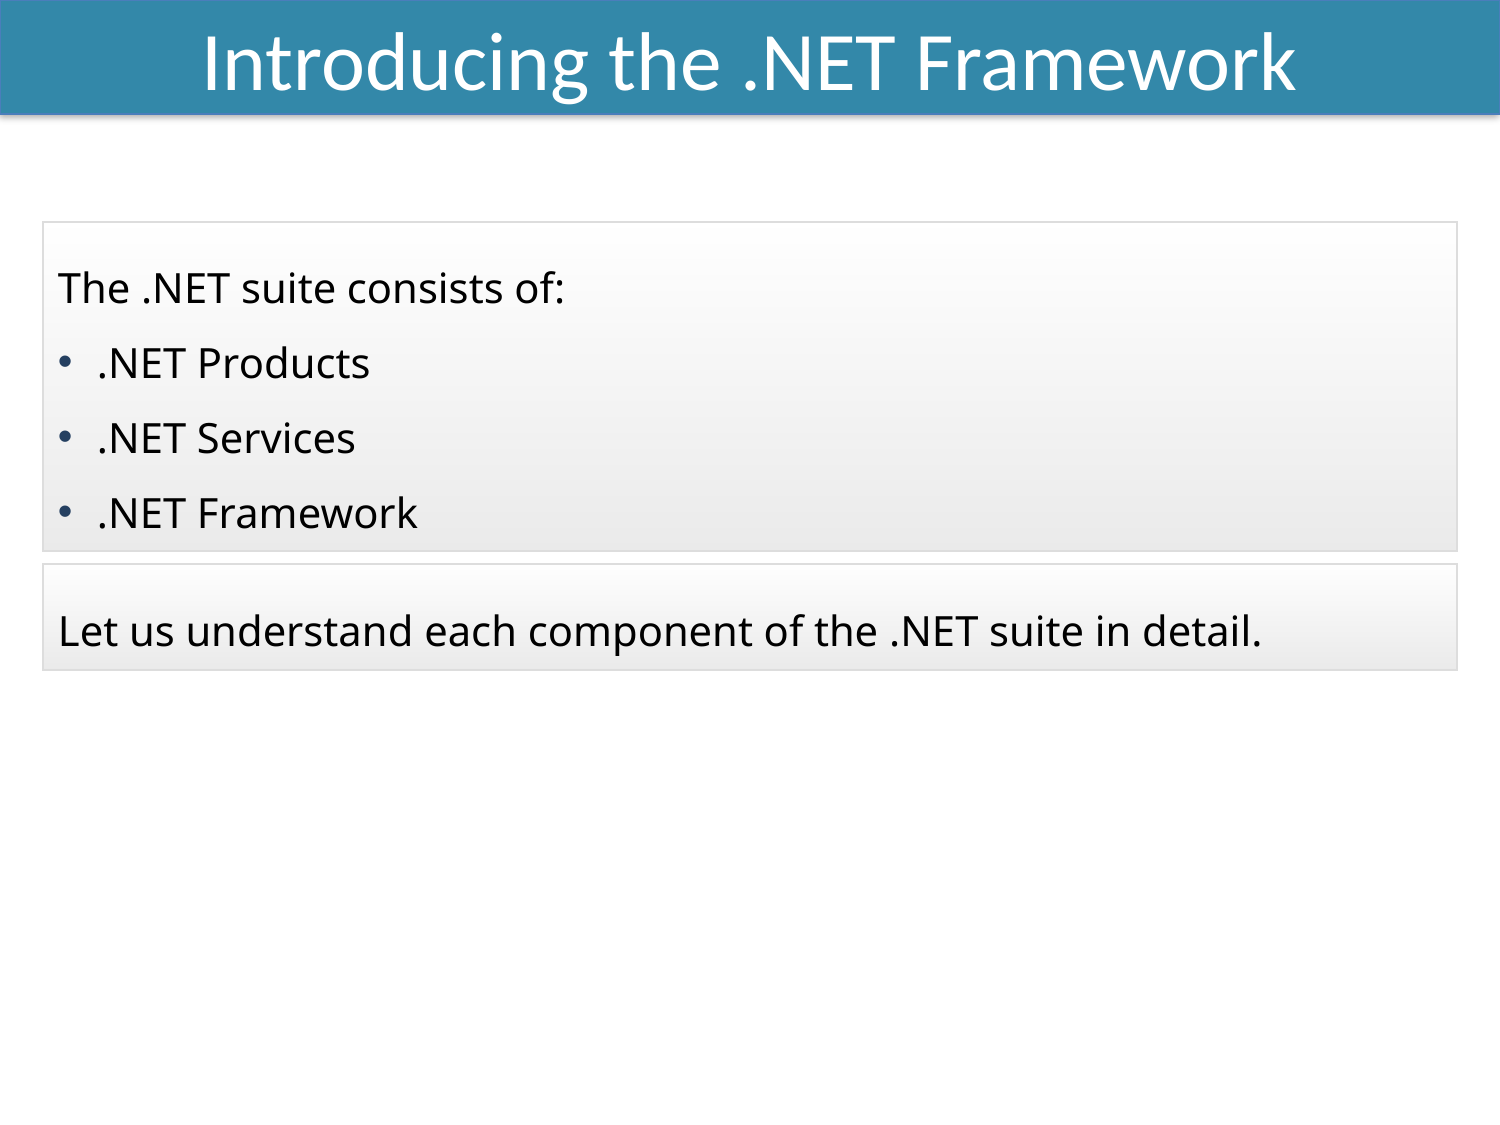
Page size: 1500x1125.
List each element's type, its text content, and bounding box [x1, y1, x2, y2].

text_box Let us understand each component of the .NET suite in detail. [43, 563, 1457, 670]
text_box The .NET suite consists of: .NET Products .NET Services .NET Framework [43, 222, 1457, 551]
text_box Introducing the .NET Framework [0, 0, 1500, 115]
